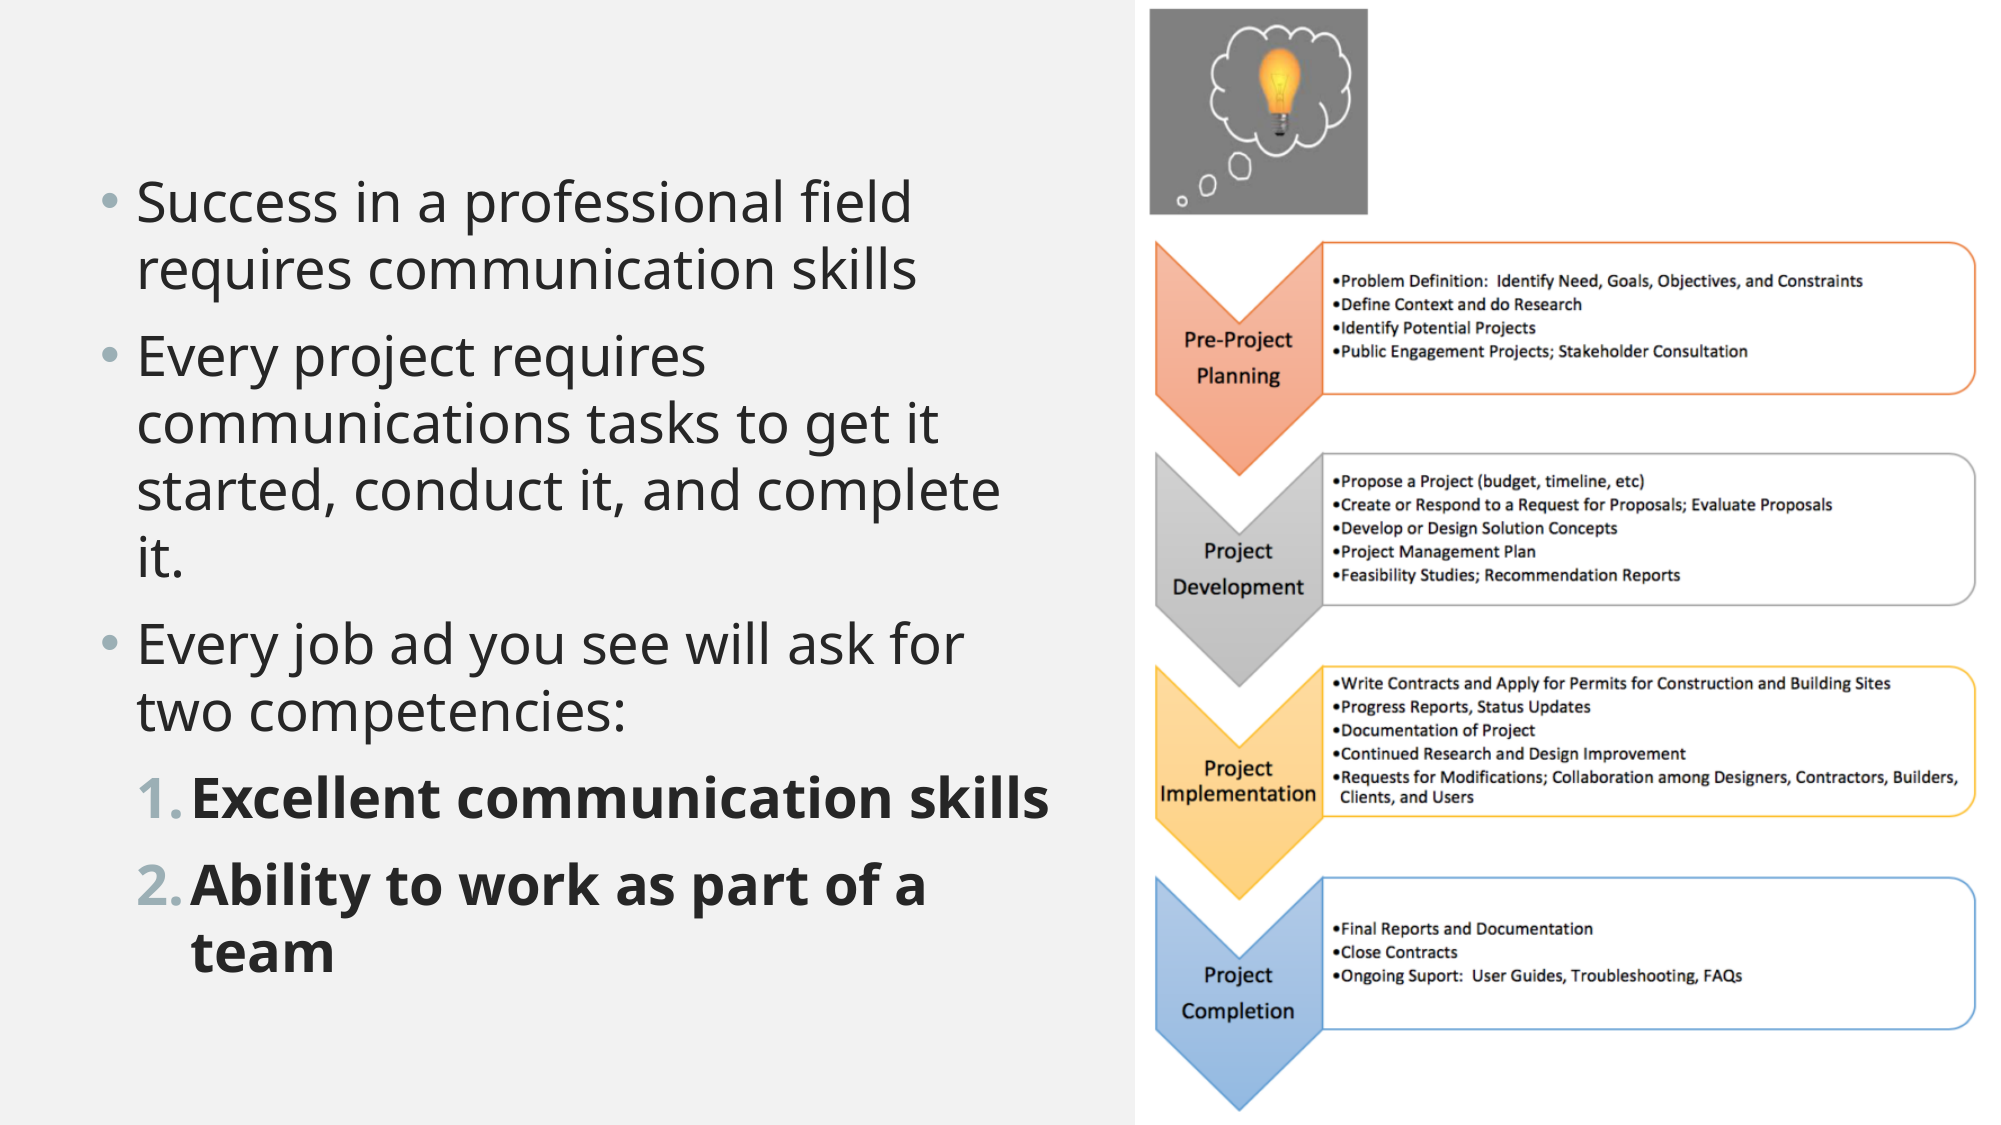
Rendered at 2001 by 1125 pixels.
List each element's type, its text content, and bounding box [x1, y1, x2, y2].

list Success in a professional field requires communication skills Every project requires communications tasks to get it started, conduct it, and complete it. Every job ad you see will ask for two competencies: Excellent communication skills Ability to work as part of a team [85, 158, 1068, 1042]
picture [1135, 0, 2000, 1125]
